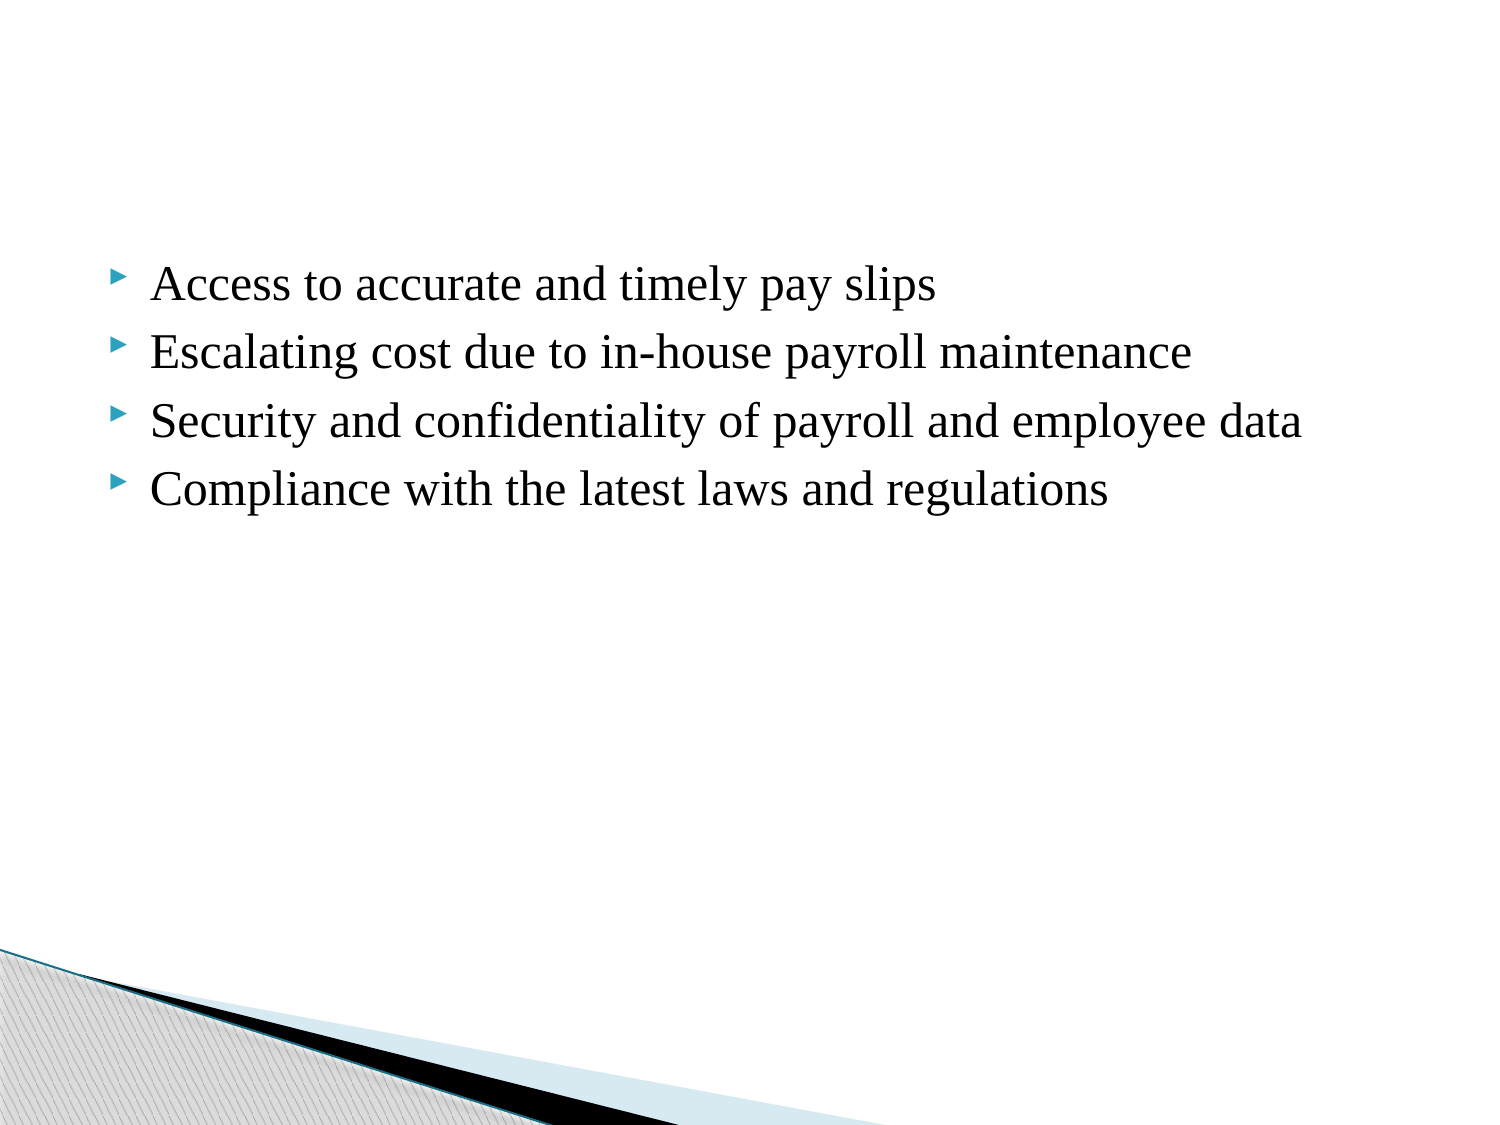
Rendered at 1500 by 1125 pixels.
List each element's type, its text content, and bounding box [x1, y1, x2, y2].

list Access to accurate and timely pay slips Escalating cost due to in-house payroll maintenance Security and confidentiality of payroll and employee data Compliance with the latest laws and regulations [75, 243, 1425, 986]
